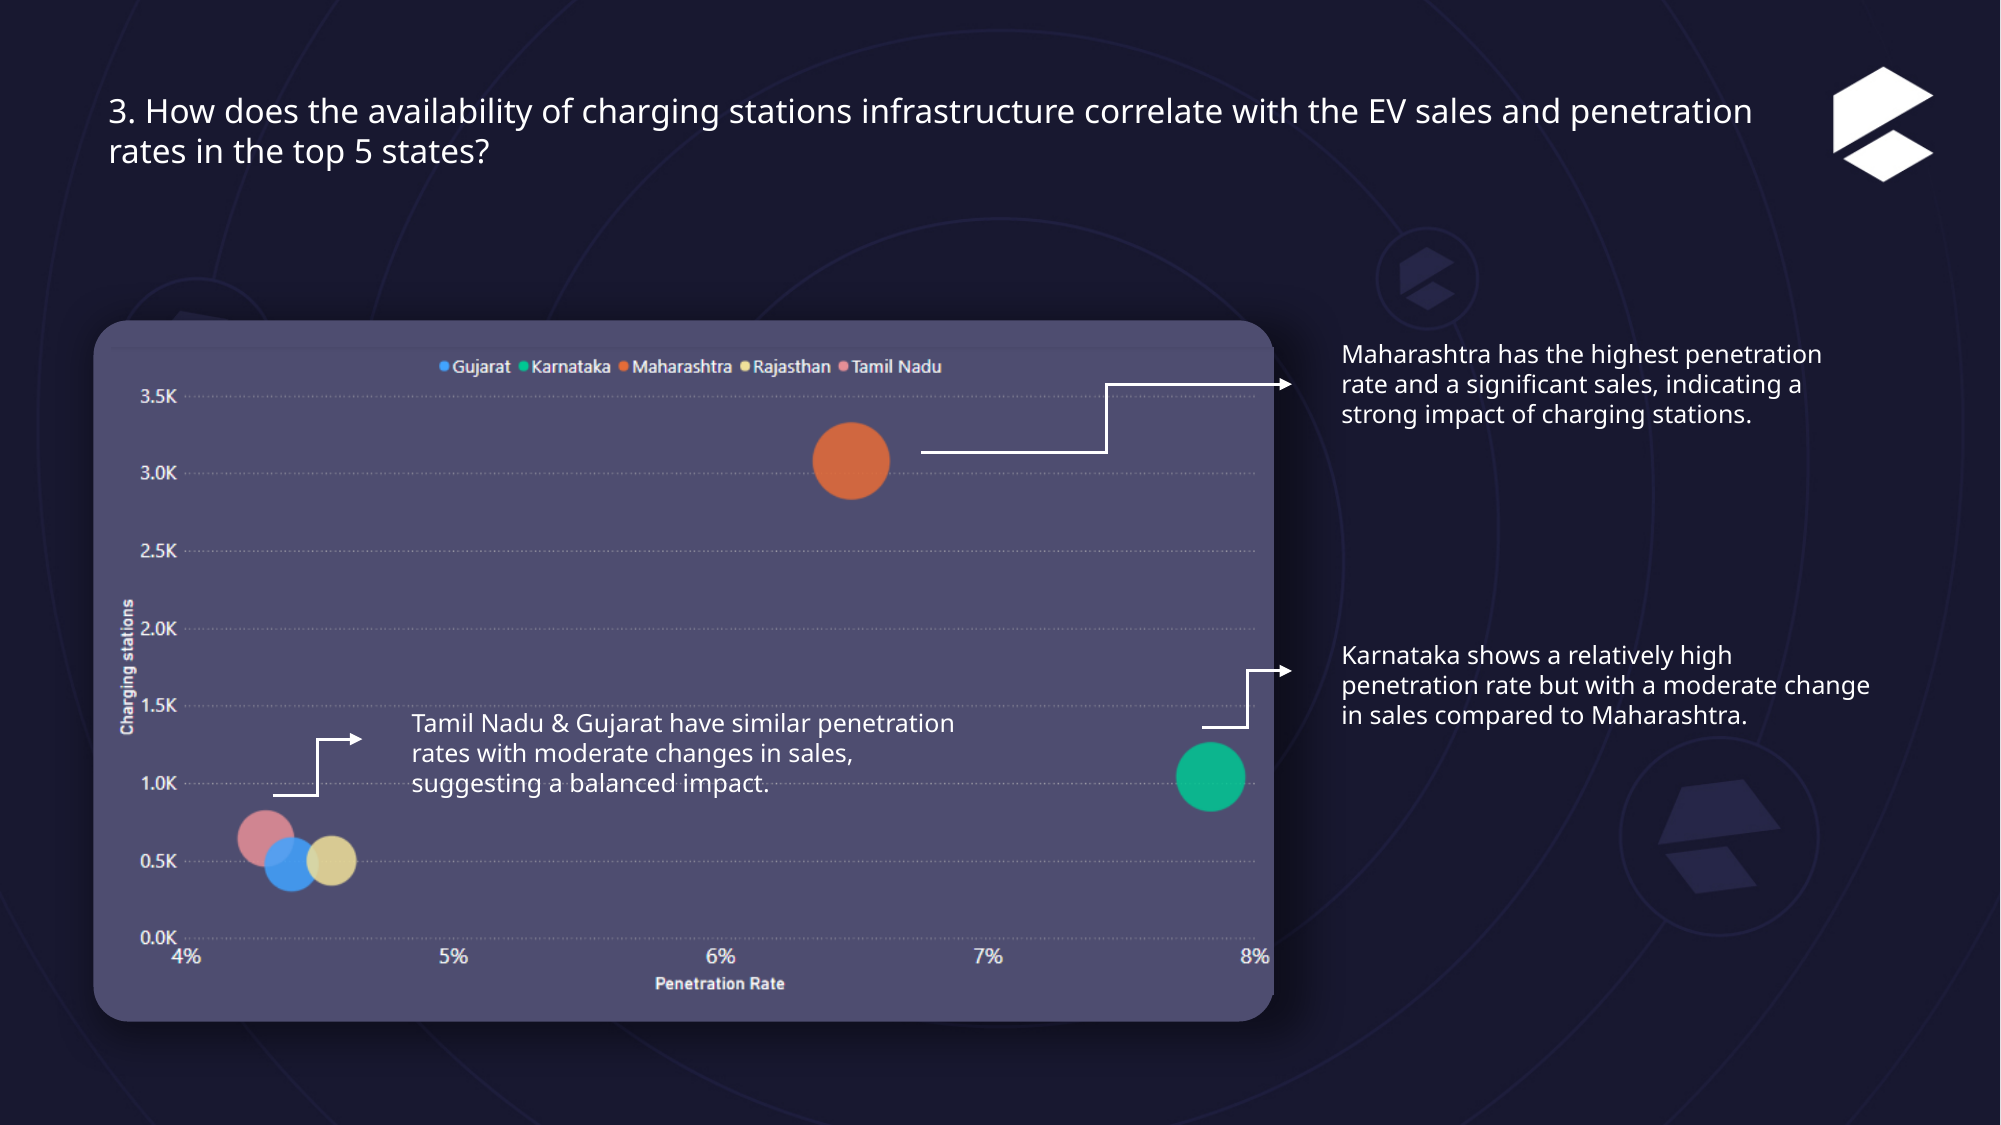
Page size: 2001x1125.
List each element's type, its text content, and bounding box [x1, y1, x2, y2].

text_box [91, 318, 1276, 1024]
picture [0, 0, 2001, 1125]
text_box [1201, 670, 1293, 729]
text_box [272, 738, 363, 797]
text_box Karnataka shows a relatively high penetration rate but with a moderate change in sales compared to Maharashtra. [1326, 632, 1888, 737]
text_box Maharashtra has the highest penetration rate and a significant sales, indicating a strong impact of charging stations. [1326, 331, 1888, 436]
text_box 3. How does the availability of charging stations infrastructure correlate with the EV sales and penetration rates in the top 5 states? [93, 82, 1787, 178]
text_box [920, 383, 1293, 454]
